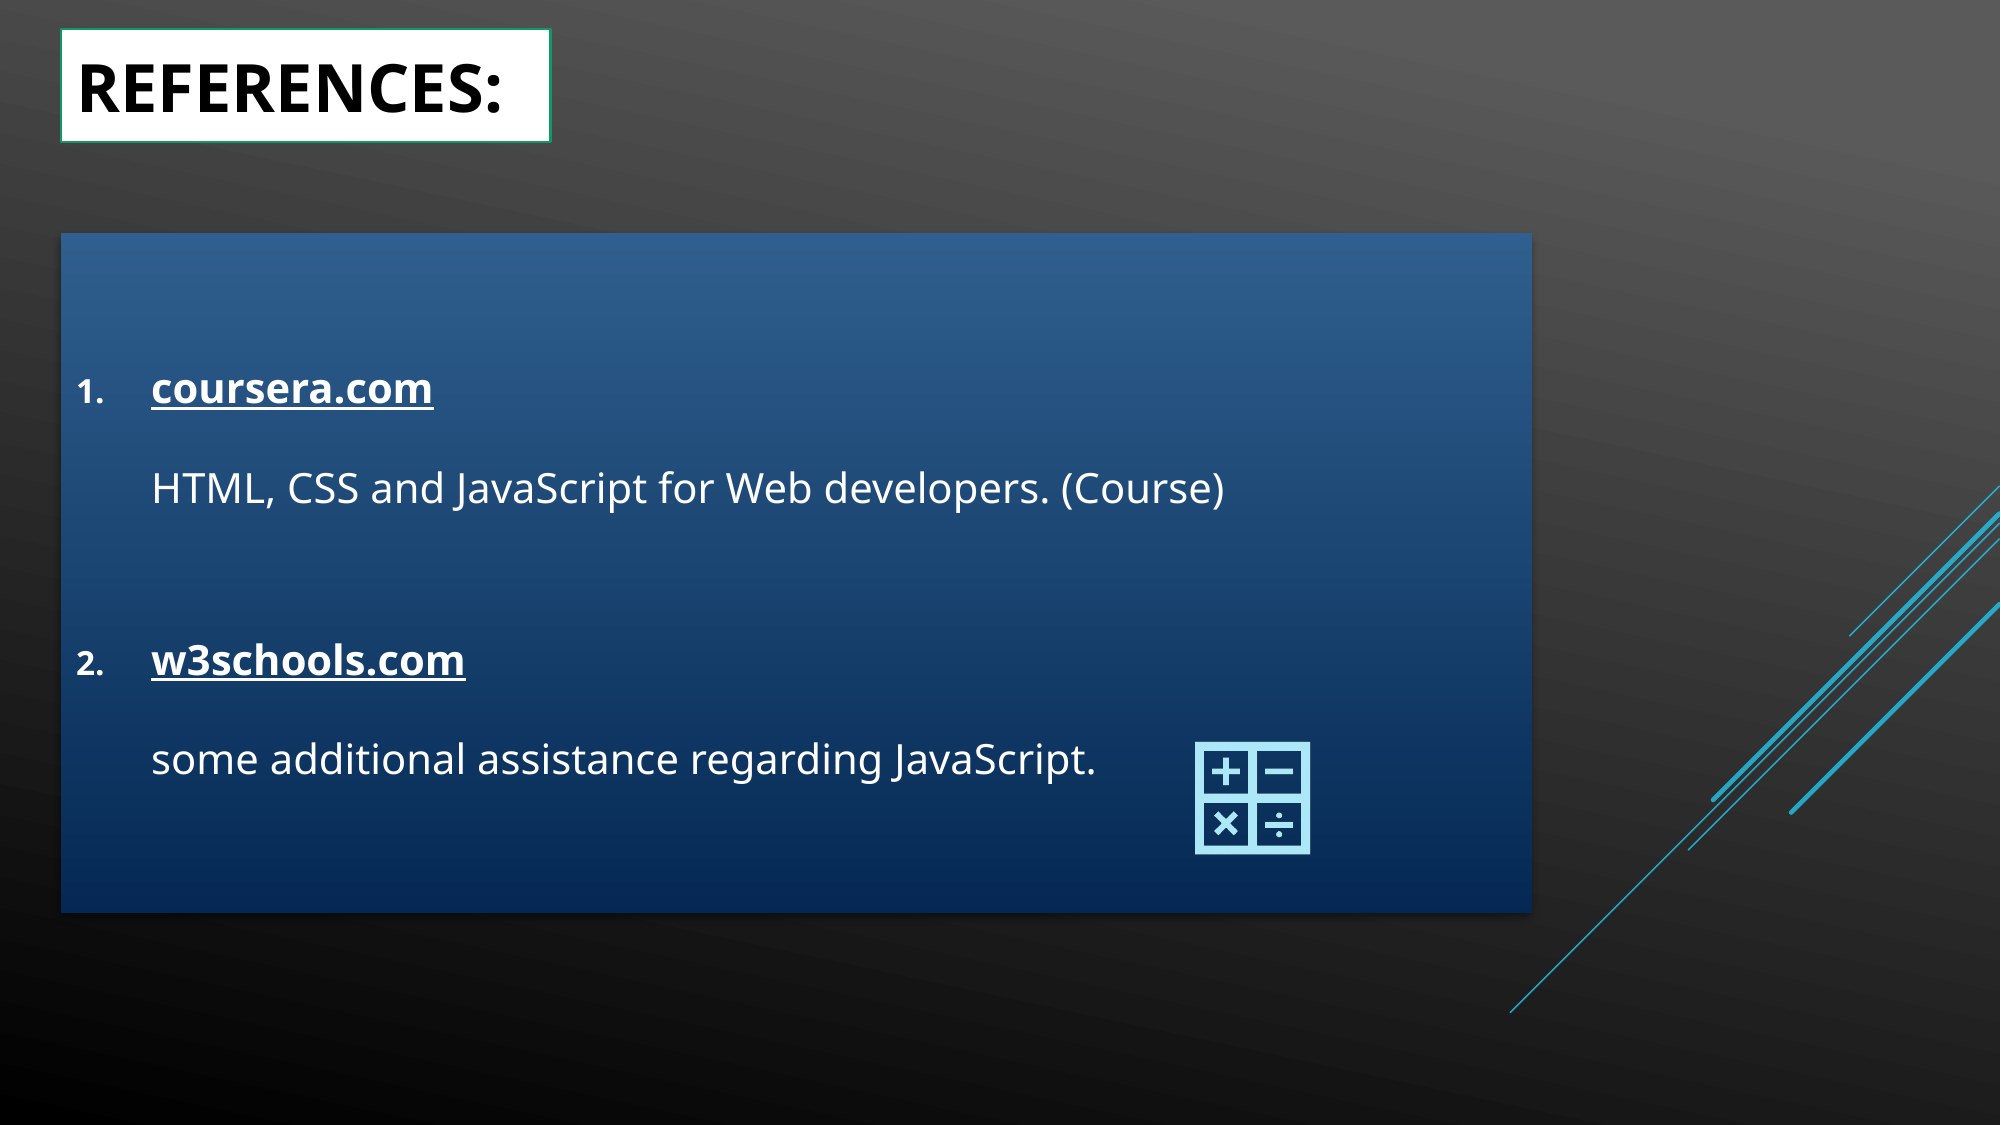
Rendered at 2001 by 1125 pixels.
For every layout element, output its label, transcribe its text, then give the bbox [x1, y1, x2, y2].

title REFERENCEs: [60, 28, 552, 143]
text_box [0, 0, 2000, 1125]
picture [1178, 724, 1330, 876]
list coursera.com HTML, CSS and JavaScript for Web developers. (Course) w3schools.com some additional assistance regarding JavaScript. [61, 233, 1532, 913]
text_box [1510, 485, 2000, 1013]
